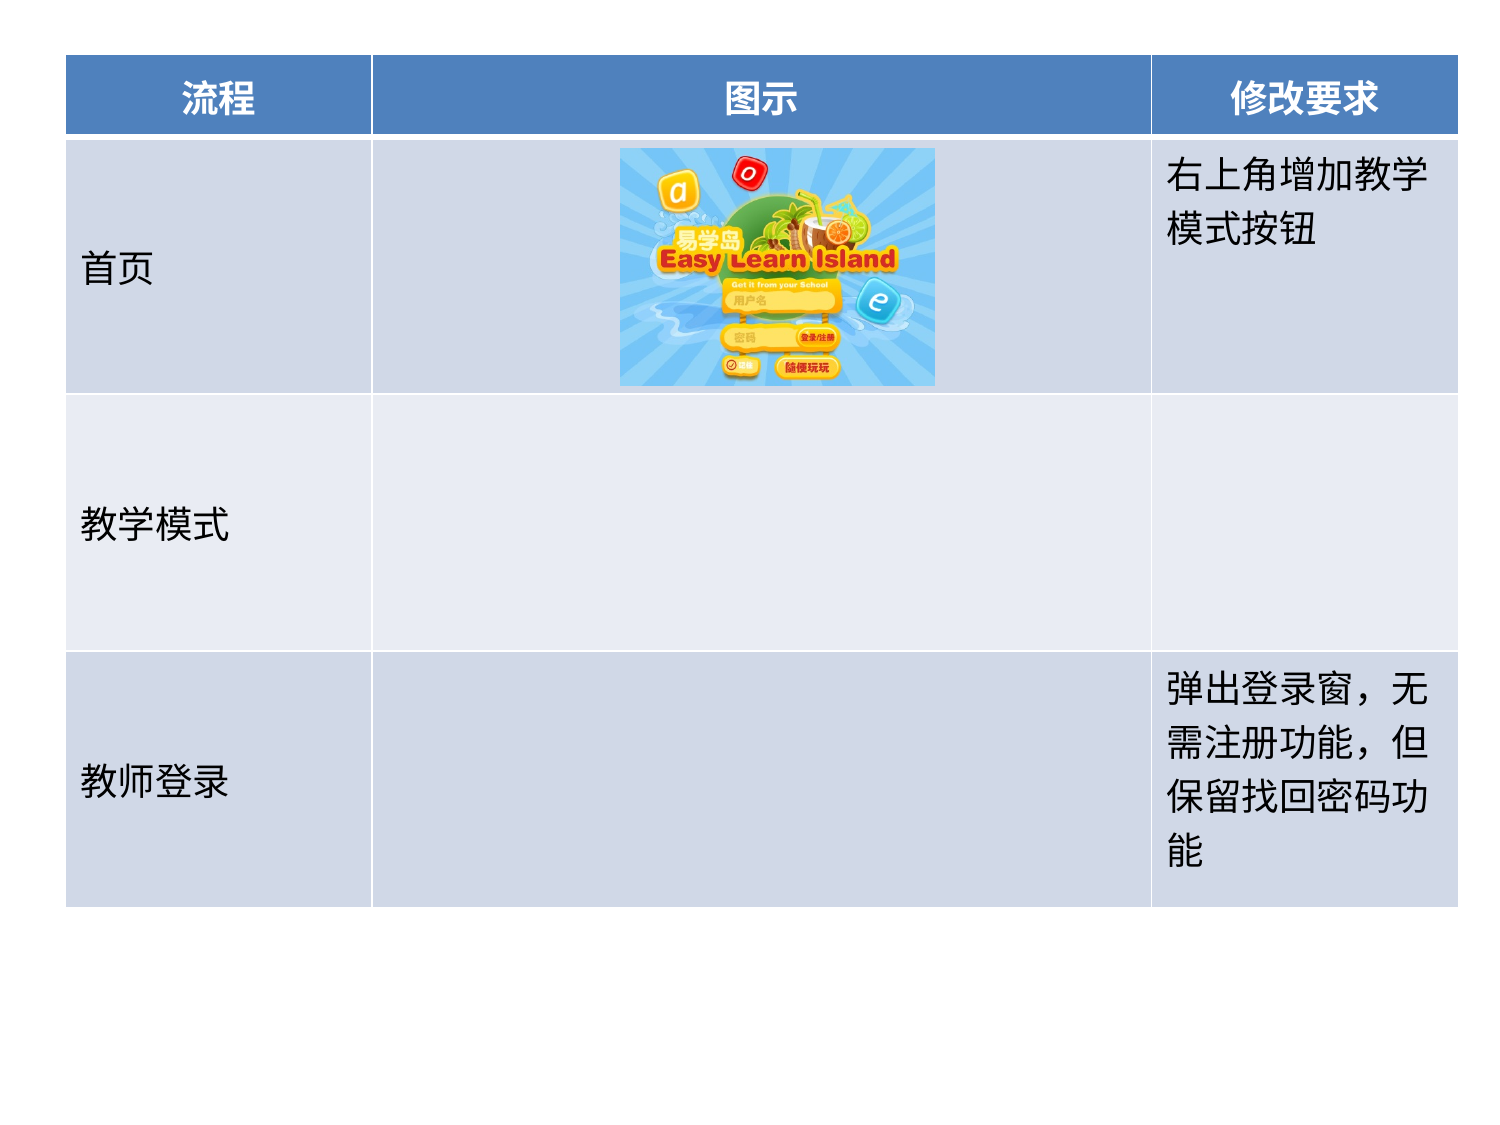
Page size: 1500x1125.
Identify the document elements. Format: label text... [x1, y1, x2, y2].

table_header 流程 [66, 55, 371, 134]
table_cell 首页 [66, 140, 371, 393]
table_cell 弹出登录窗，无需注册功能，但保留找回密码功能 [1152, 652, 1458, 907]
table_cell 教师登录 [66, 652, 371, 907]
table_cell 右上角增加教学模式按钮 [1152, 140, 1458, 393]
table_cell [373, 140, 1151, 393]
picture [619, 148, 936, 386]
table_header 修改要求 [1152, 55, 1458, 134]
table_header 图示 [373, 55, 1151, 134]
table_cell [1152, 395, 1458, 650]
table_cell [373, 652, 1151, 907]
table_cell [373, 395, 1151, 650]
table_cell 教学模式 [66, 395, 371, 650]
